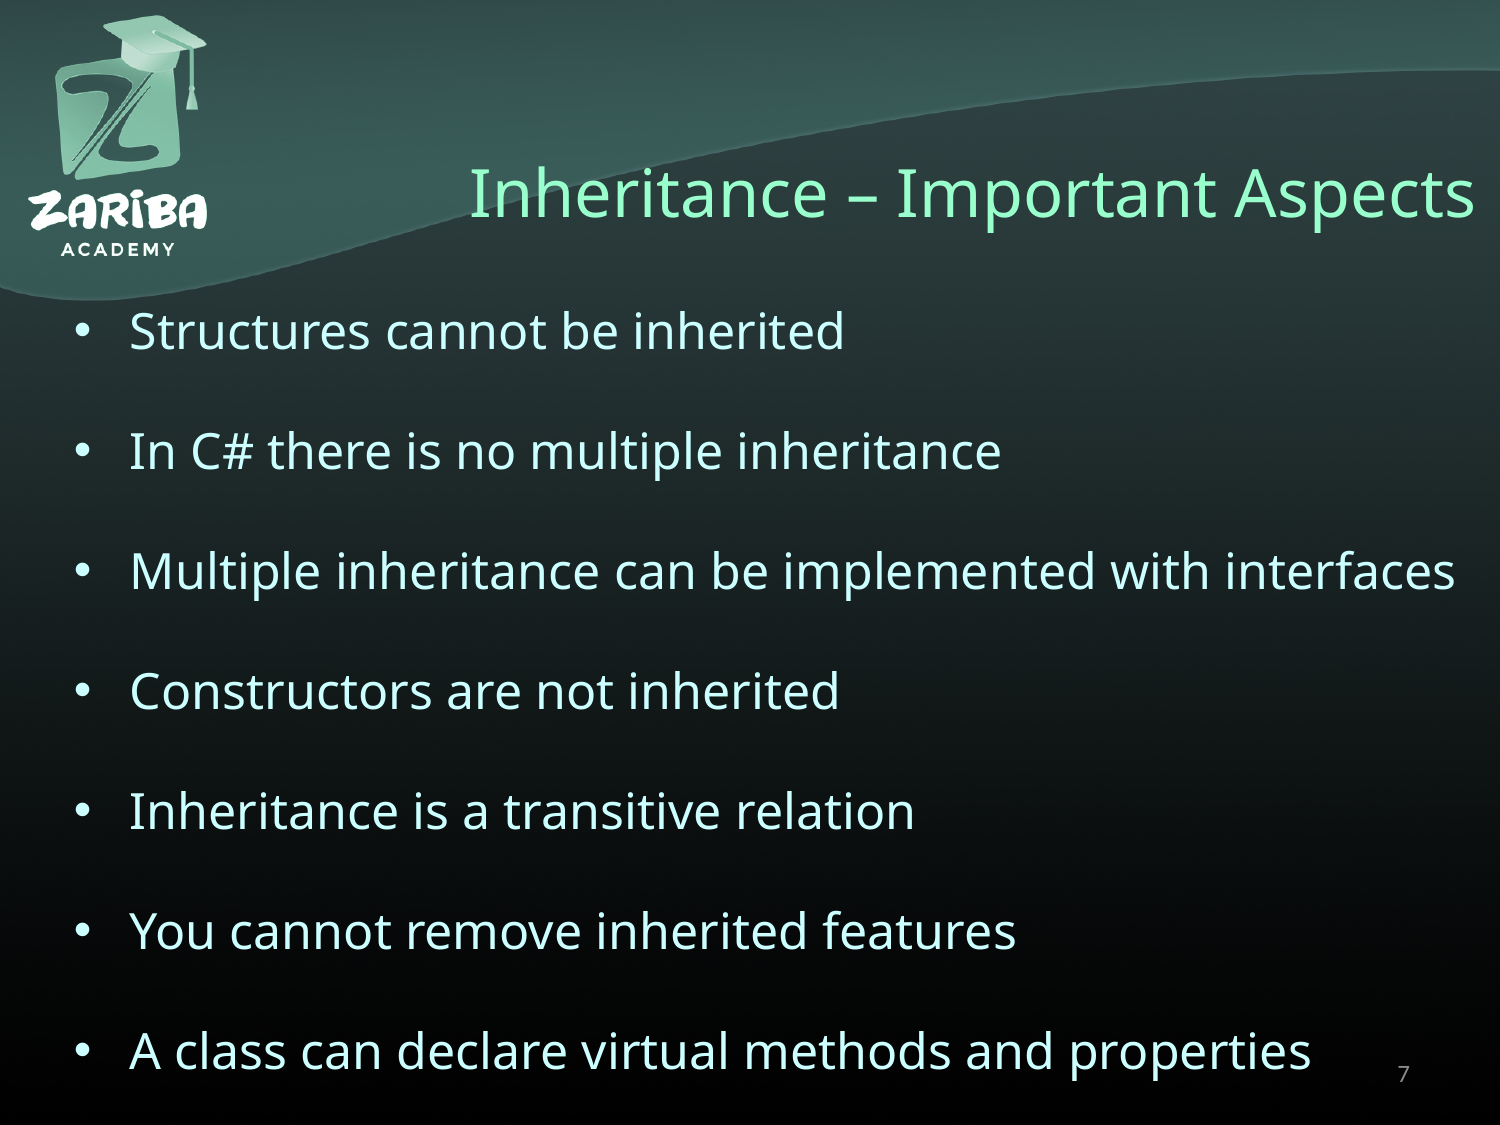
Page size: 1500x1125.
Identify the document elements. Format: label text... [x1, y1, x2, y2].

text_box Structures cannot be inherited In C# there is no multiple inheritance Multiple inheritance can be implemented with interfaces Constructors are not inherited Inheritance is a transitive relation You cannot remove inherited features A class can declare virtual methods and properties [58, 439, 1497, 940]
text_box [37, 174, 1463, 938]
title Inheritance – Important Aspects [416, 69, 1500, 311]
picture [0, 0, 1500, 1125]
slide_number 7 [1074, 1042, 1425, 1103]
